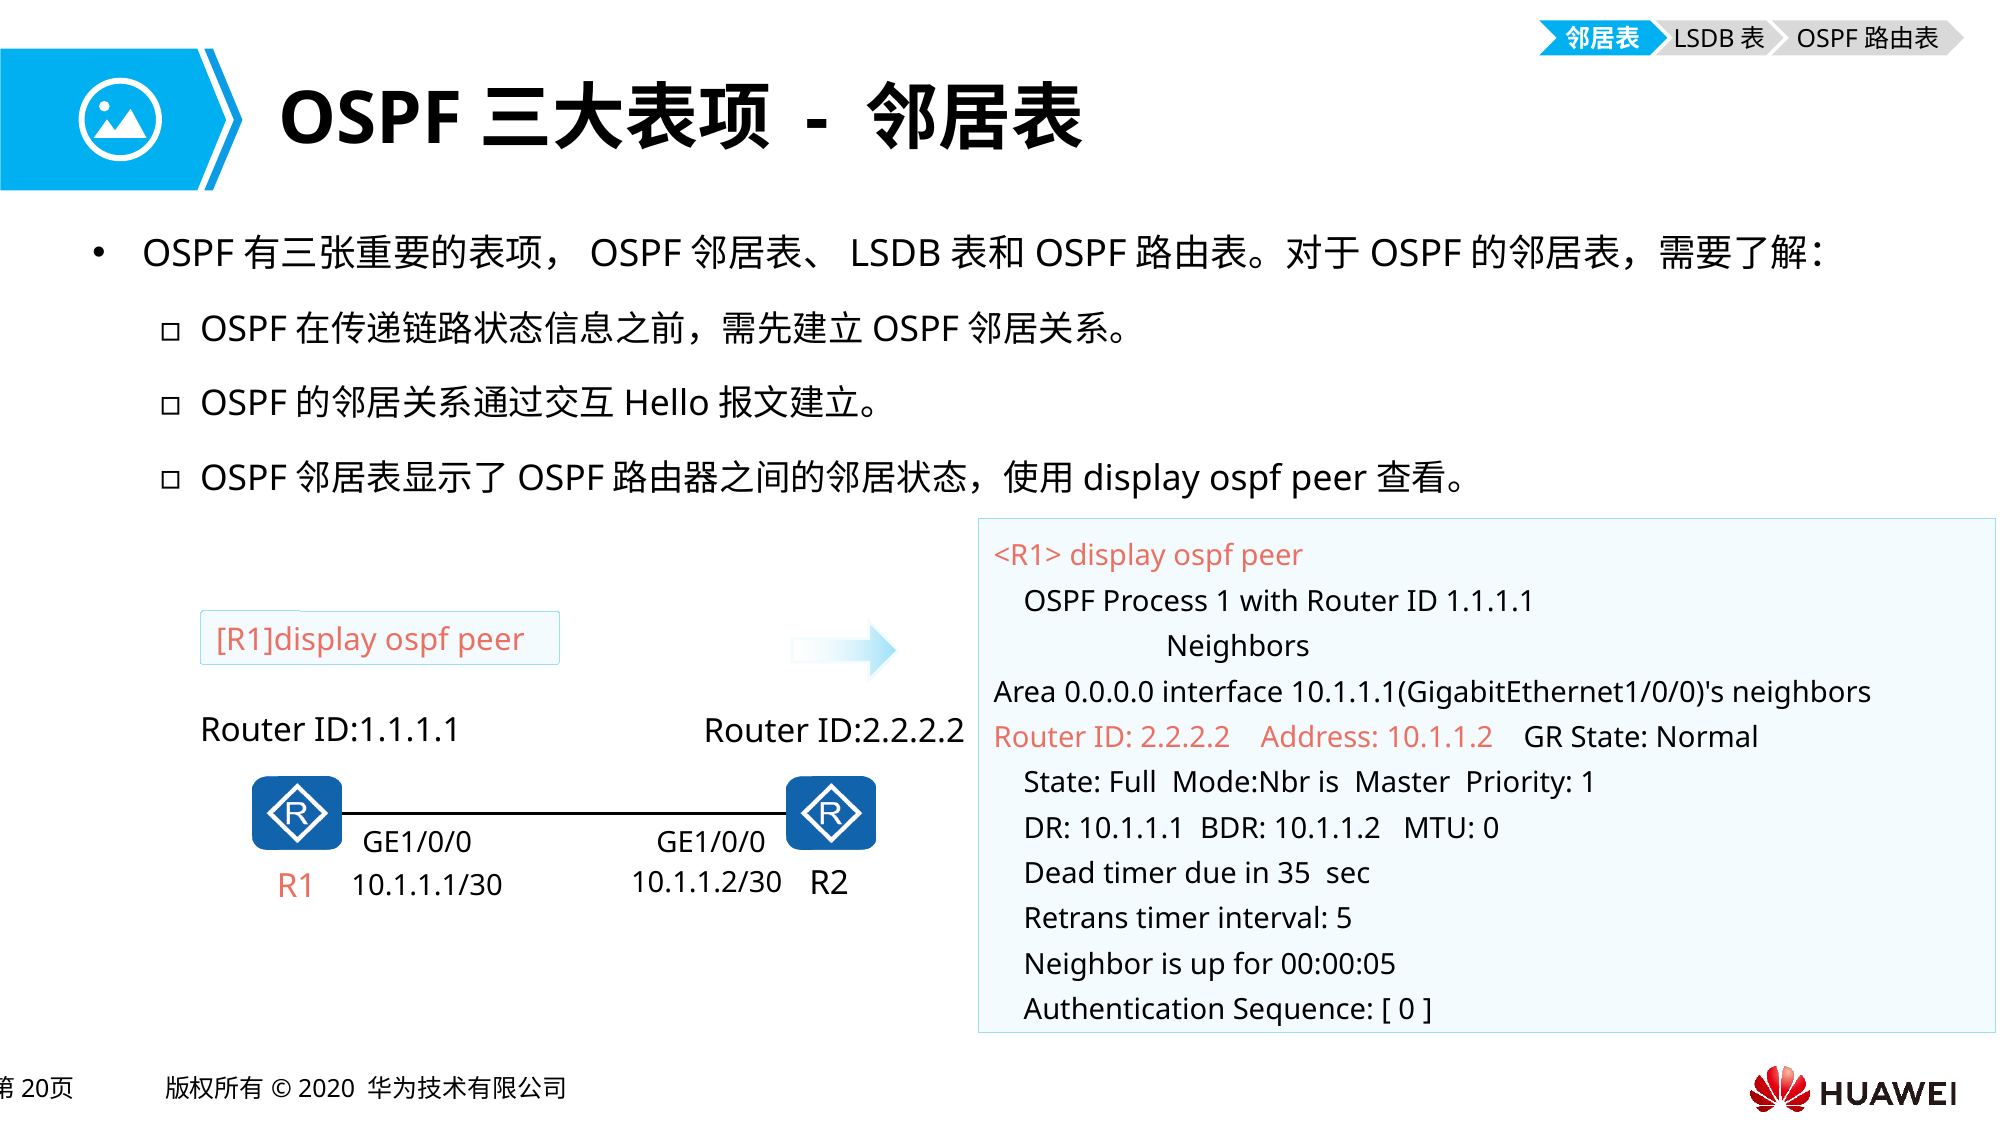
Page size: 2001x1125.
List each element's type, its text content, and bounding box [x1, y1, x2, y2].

text_box OSPF路由表 [1771, 20, 1965, 56]
text_box OSPF有三张重要的表项，OSPF邻居表、LSDB表和OSPF路由表。对于OSPF的邻居表，需要了解： OSPF在传递链路状态信息之前，需先建立OSPF邻居关系。 OSPF的邻居关系通过交互Hello报文建立。 OSPF邻居表显示了OSPF路由器之间的邻居状态，使用display ospf peer查看。 [79, 204, 1880, 526]
picture [1750, 1066, 1956, 1112]
text_box 邻居表 [1539, 20, 1668, 56]
text_box <R1> display ospf peer OSPF Process 1 with Router ID 1.1.1.1 Neighbors Area 0.0.0.0 interface 10.1.1.1(GigabitEthernet1/0/0)'s neighbors Router ID: 2.2.2.2 Address: 10.1.1.2 GR State: Normal State: Full Mode:Nbr is Master Priority: 1 DR: 10.1.1.1 BDR: 10.1.1.2 MTU: 0 Dead timer due in 35 sec Retrans timer interval: 5 Neighbor is up for 00:00:05 Authentication Sequence: [ 0 ] [978, 518, 1996, 1033]
text_box GE1/0/0 [649, 815, 786, 866]
title OSPF三大表项 - 邻居表 [261, 67, 1874, 173]
text_box Router ID:2.2.2.2 [688, 701, 1002, 757]
text_box 10.1.1.2/30 [649, 866, 786, 906]
text_box Router ID:1.1.1.1 [185, 701, 523, 756]
text_box LSDB表 [1655, 20, 1784, 56]
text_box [252, 776, 369, 913]
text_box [336, 815, 649, 910]
text_box [R1]display ospf peer [200, 610, 560, 665]
text_box [790, 618, 900, 683]
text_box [786, 776, 911, 910]
